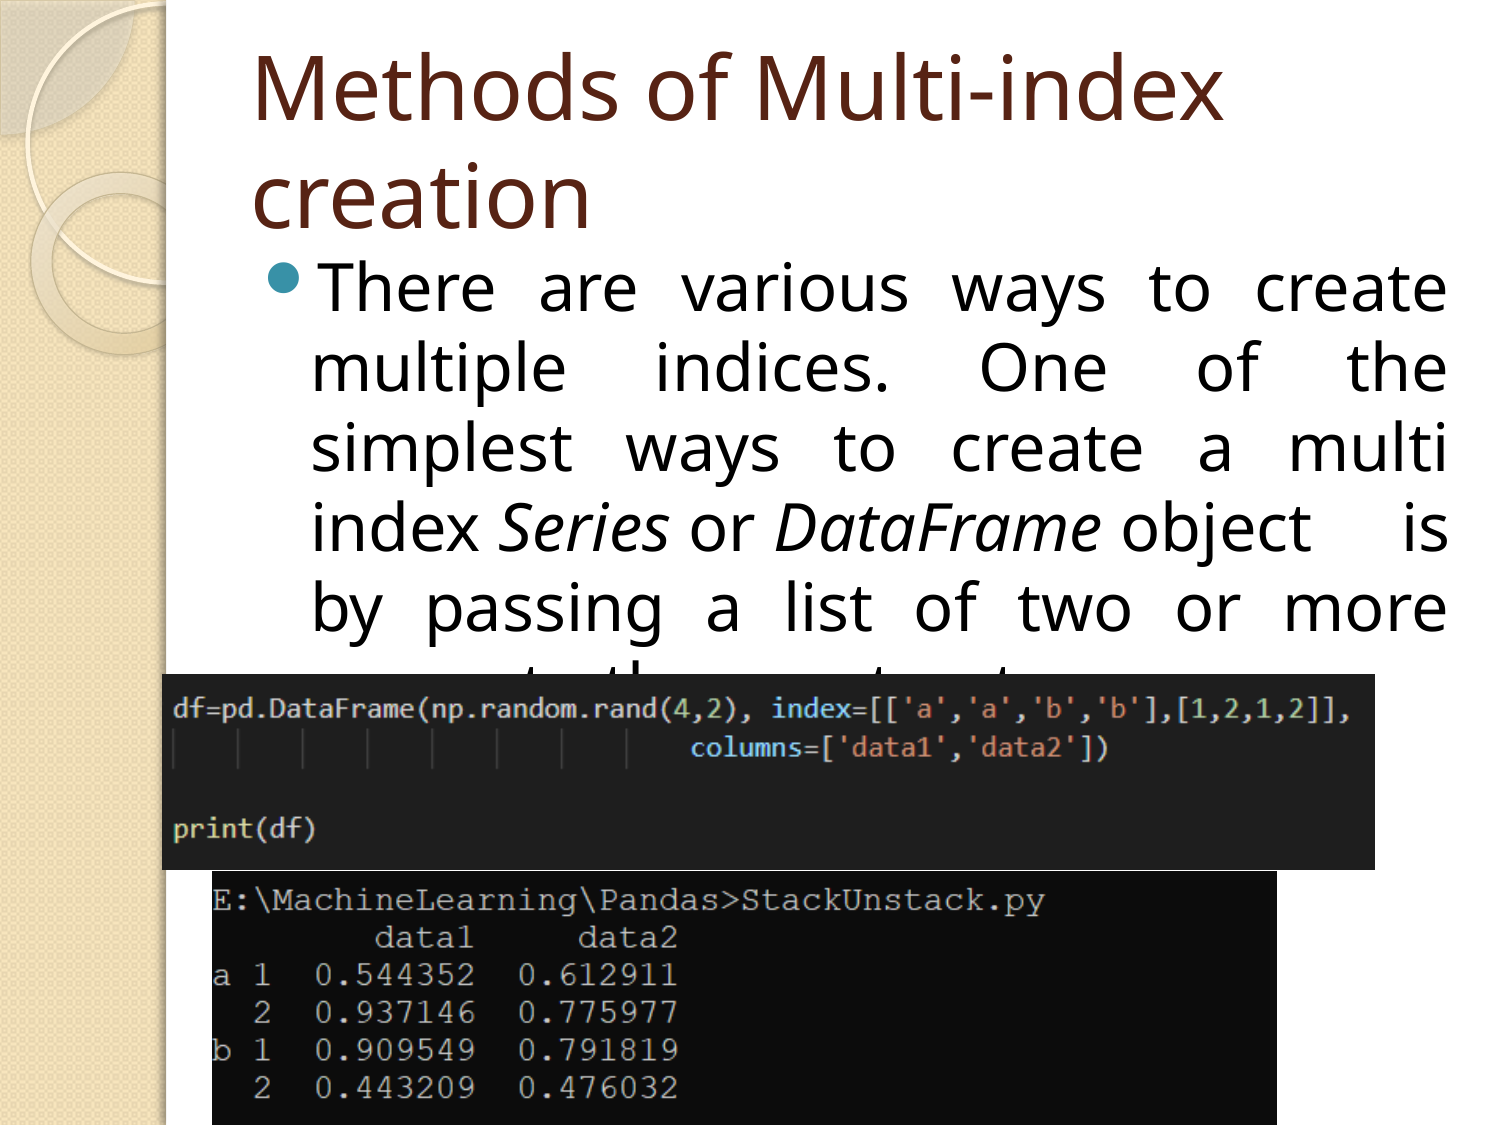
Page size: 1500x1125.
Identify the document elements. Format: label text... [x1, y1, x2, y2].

picture [162, 674, 1376, 870]
picture [212, 871, 1277, 1125]
list There are various ways to create multiple indices. One of the simplest ways to create a multi index Series or DataFrame object is by passing a list of two or more arrays to the constructor: [235, 237, 1466, 1025]
title Methods of Multi-index creation [235, 45, 1466, 233]
